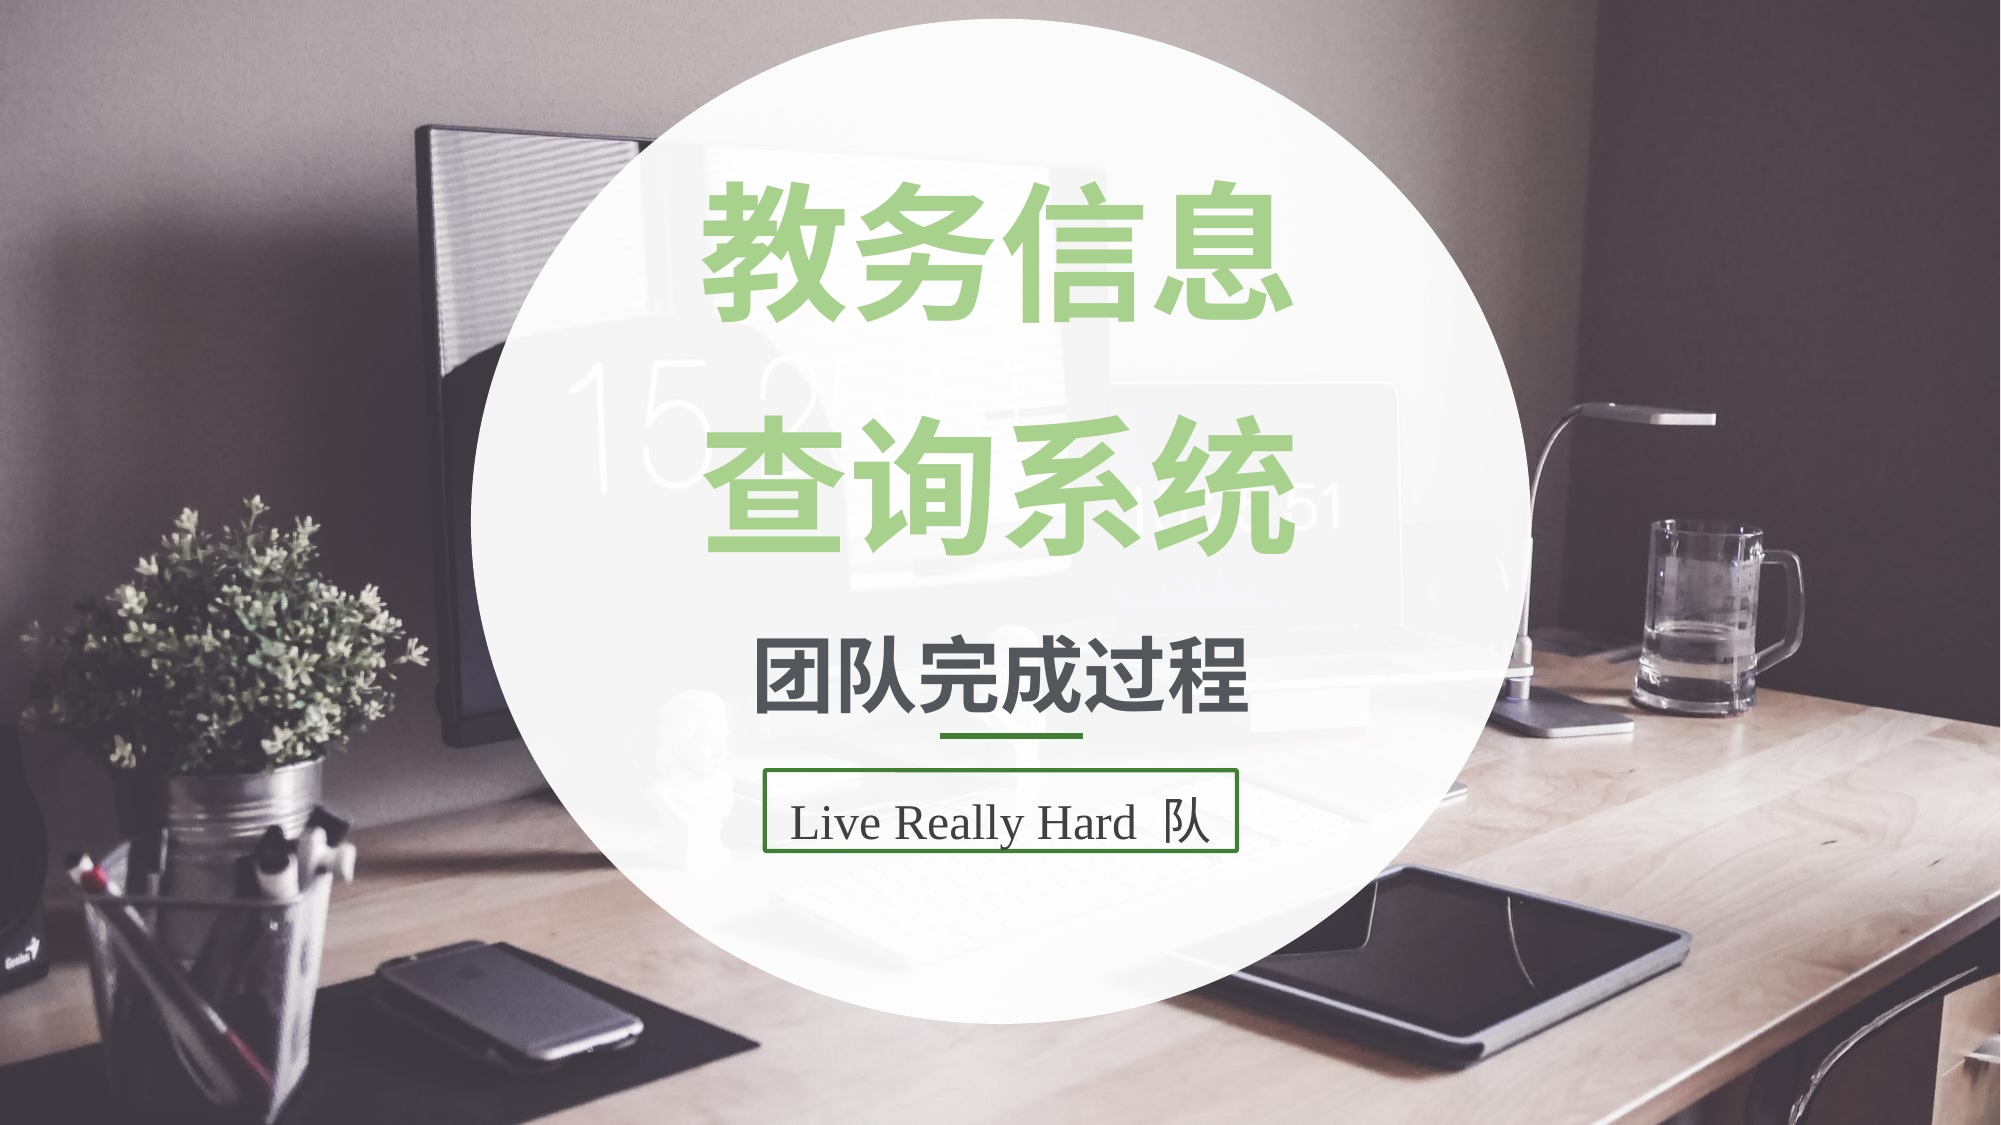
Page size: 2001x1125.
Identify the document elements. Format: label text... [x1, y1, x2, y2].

picture [0, 0, 2001, 1125]
text_box Live Really Hard 队 [763, 769, 1238, 852]
text_box [689, 586, 1310, 659]
text_box [713, 17, 1289, 98]
text_box 团队完成过程 [627, 586, 1374, 731]
text_box [469, 151, 1532, 1025]
text_box 教务信息查询系统 [638, 98, 1361, 582]
